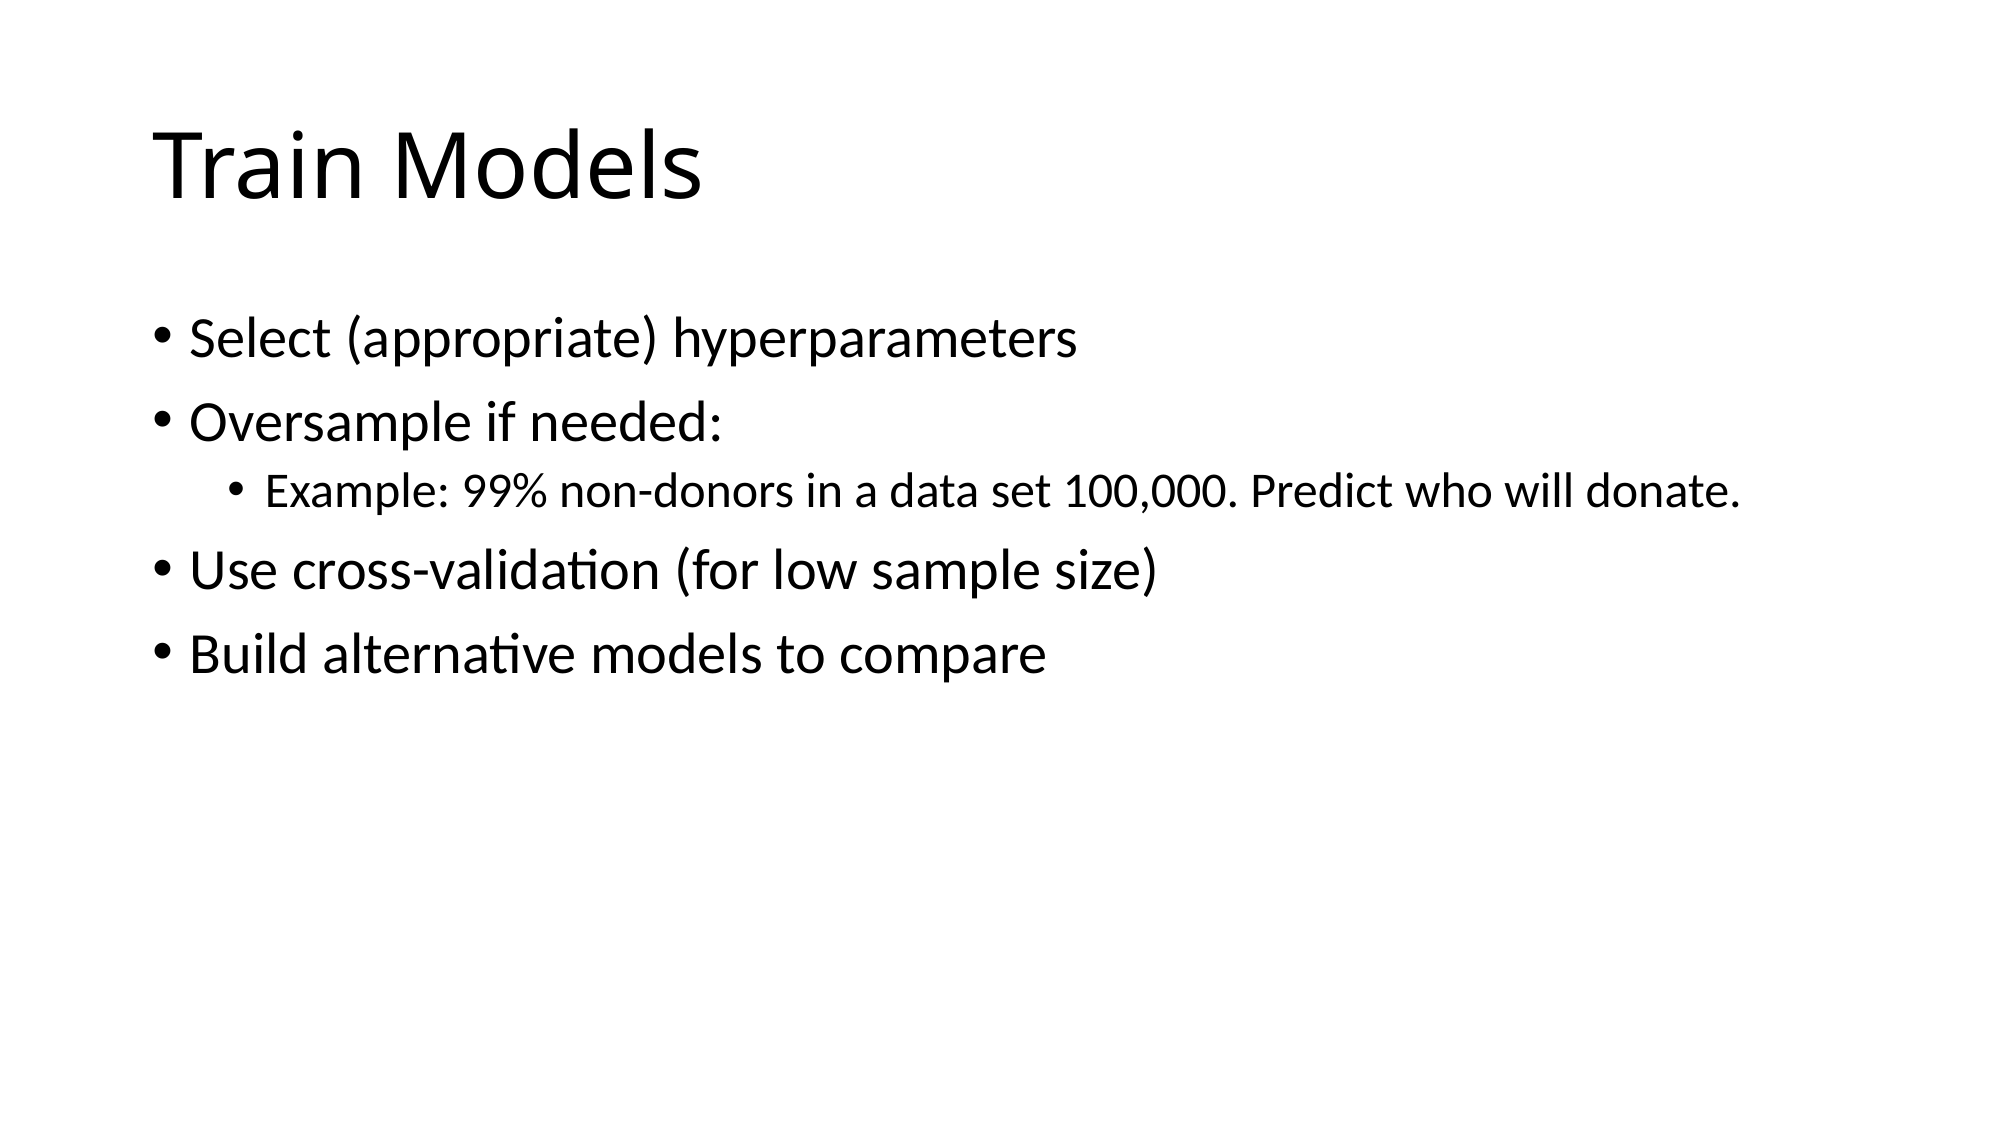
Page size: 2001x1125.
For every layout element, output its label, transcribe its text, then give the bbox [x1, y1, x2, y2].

list Select (appropriate) hyperparameters Oversample if needed: Example: 99% non-donors in a data set 100,000. Predict who will donate. Use cross-validation (for low sample size) Build alternative models to compare [137, 299, 1863, 1014]
title Train Models [137, 59, 1863, 278]
